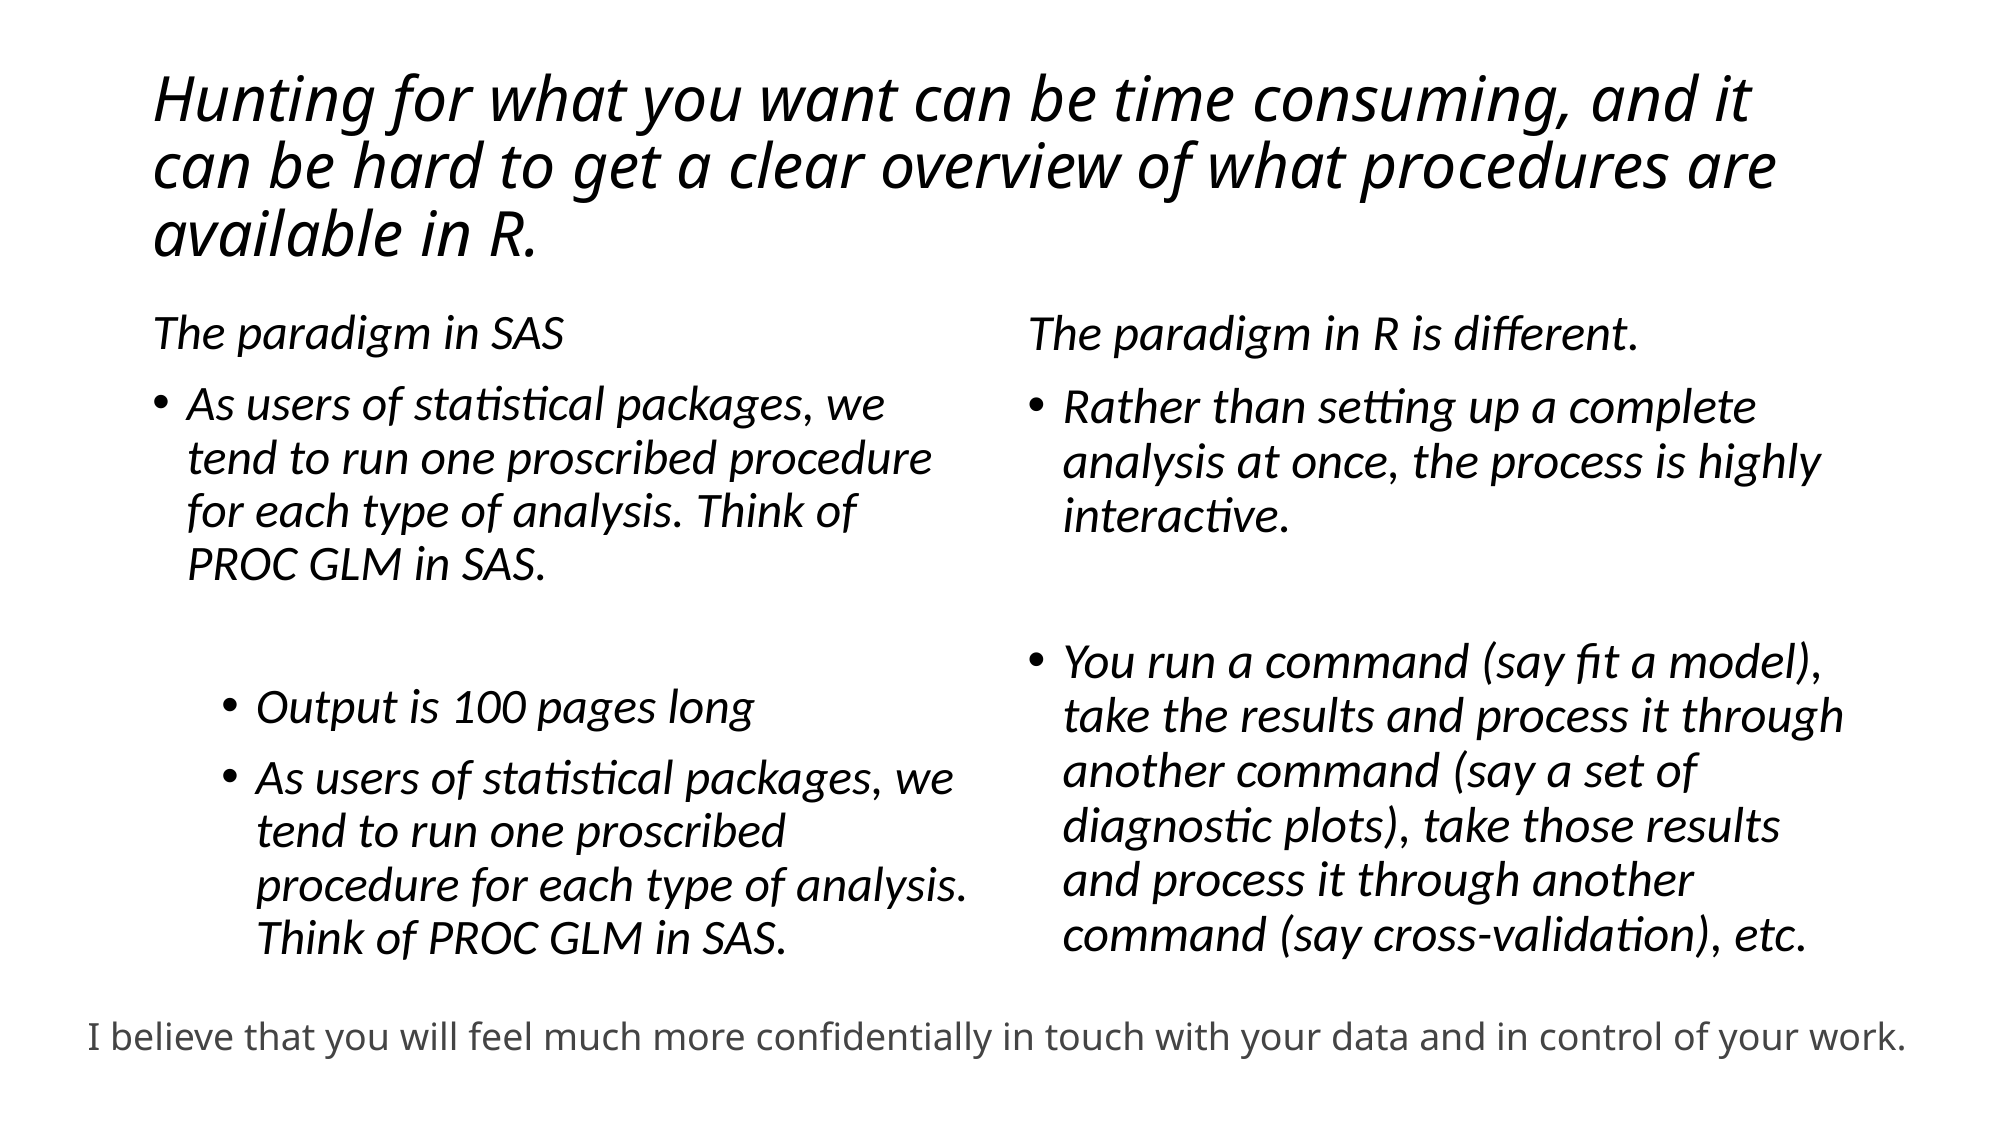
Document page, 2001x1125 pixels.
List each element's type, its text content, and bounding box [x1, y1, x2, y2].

list The paradigm in R is different. Rather than setting up a complete analysis at once, the process is highly interactive. You run a command (say fit a model), take the results and process it through another command (say a set of diagnostic plots), take those results and process it through another command (say cross-validation), etc. [1012, 299, 1863, 1005]
title Hunting for what you want can be time consuming, and it can be hard to get a clear overview of what procedures are available in R. [137, 59, 1863, 278]
text_box I believe that you will feel much more confidentially in touch with your data and in control of your work. [72, 1005, 1989, 1065]
list The paradigm in SAS As users of statistical packages, we tend to run one proscribed procedure for each type of analysis. Think of PROC GLM in SAS. Output is 100 pages long As users of statistical packages, we tend to run one proscribed procedure for each type of analysis. Think of PROC GLM in SAS. [137, 299, 988, 1005]
